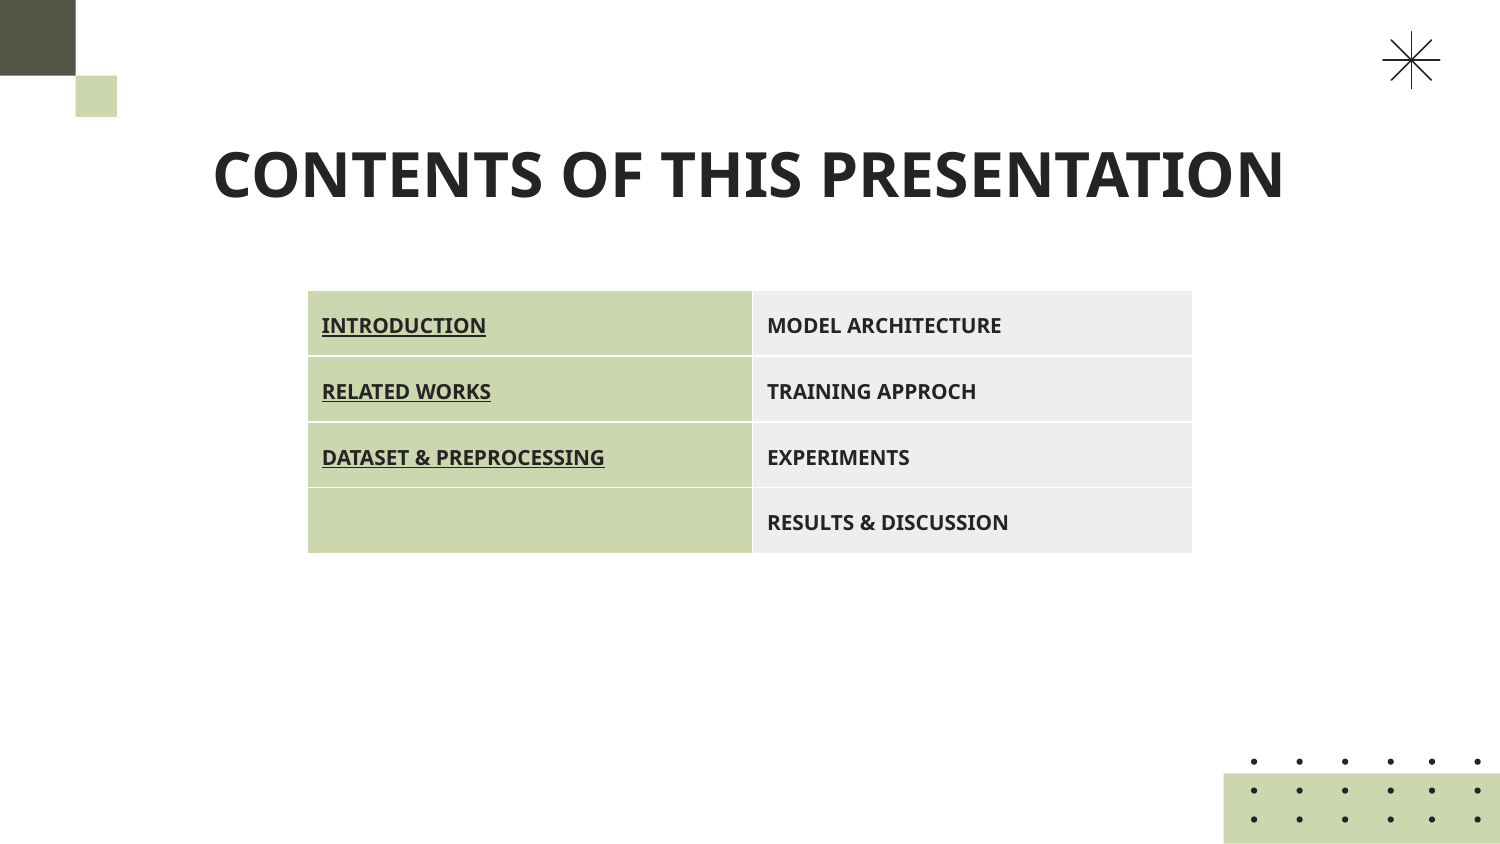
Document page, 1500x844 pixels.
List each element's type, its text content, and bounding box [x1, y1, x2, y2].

table_cell [308, 488, 752, 553]
table_cell DATASET & PREPROCESSING [308, 423, 752, 487]
table_cell TRAINING APPROCH [753, 357, 1192, 421]
title CONTENTS OF THIS PRESENTATION [118, 119, 1382, 214]
table_header INTRODUCTION [308, 291, 752, 355]
table_cell EXPERIMENTS [753, 423, 1192, 487]
table_cell RELATED WORKS [308, 357, 752, 421]
table_cell RESULTS & DISCUSSION [753, 488, 1192, 553]
table_header MODEL ARCHITECTURE [753, 291, 1192, 355]
